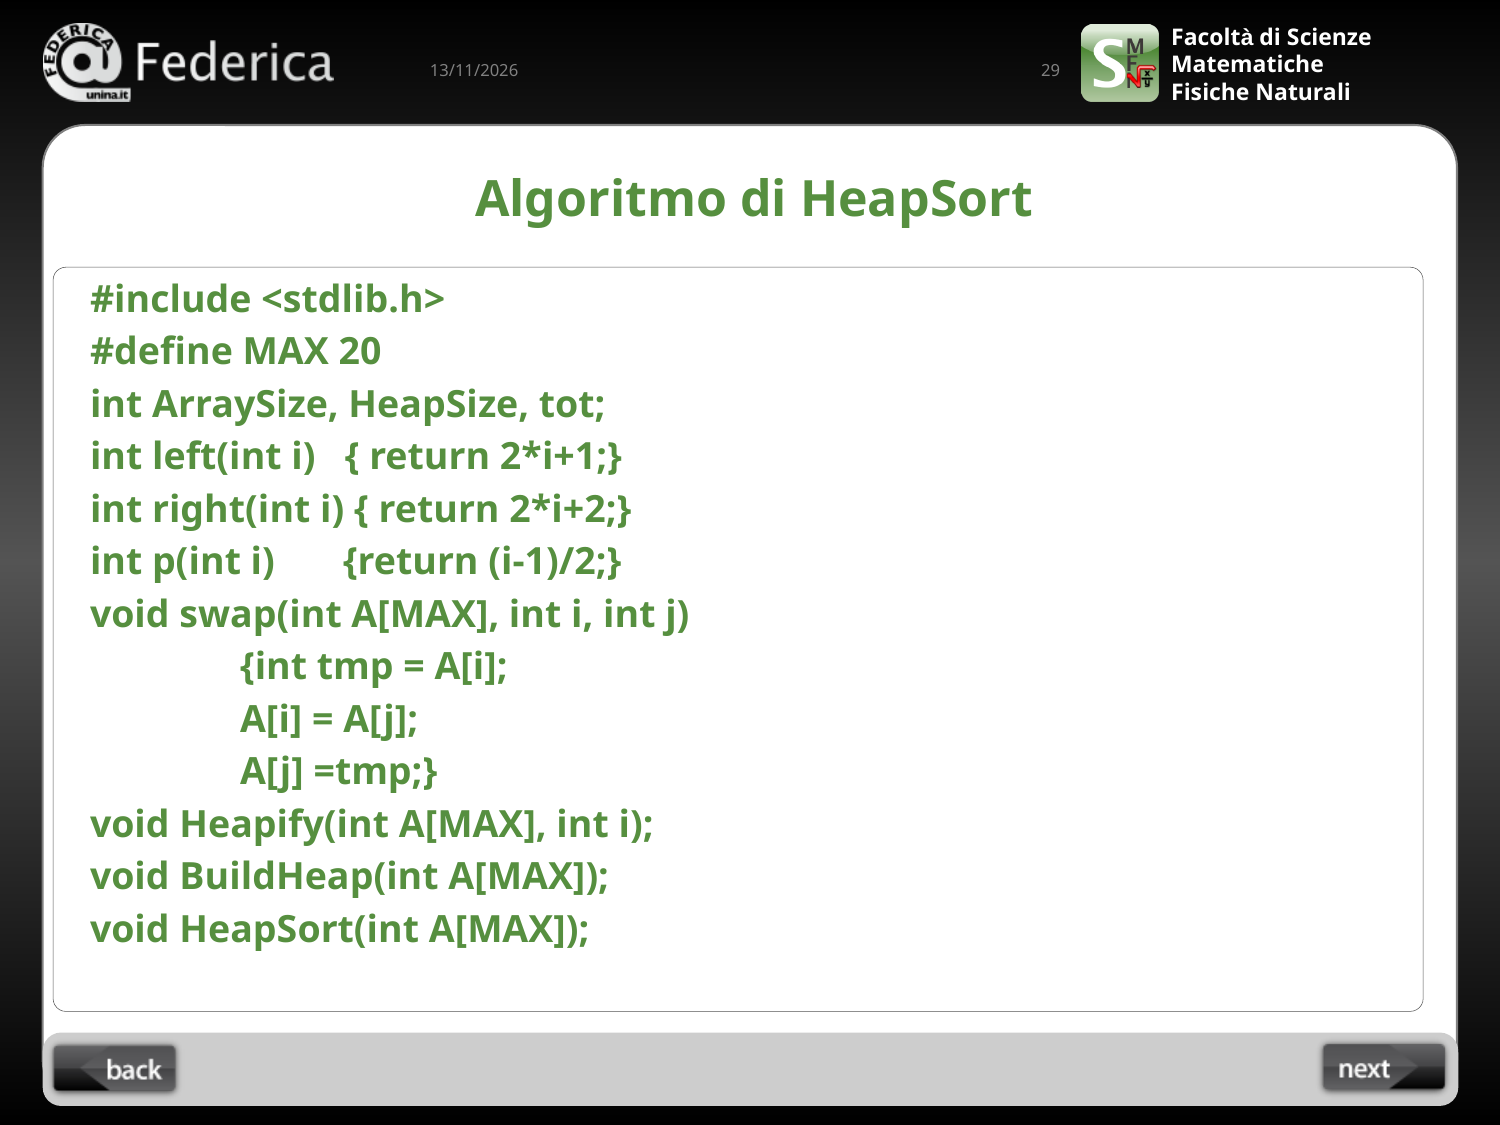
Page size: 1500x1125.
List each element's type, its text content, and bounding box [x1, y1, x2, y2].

picture [1081, 24, 1159, 102]
list #include <stdlib.h> #define MAX 20 int ArraySize, HeapSize, tot; int left(int i) { return 2*i+1;} int right(int i) { return 2*i+2;} int p(int i) {return (i-1)/2;} void swap(int A[MAX], int i, int j) {int tmp = A[i]; A[i] = A[j]; A[j] =tmp;} void Heapify(int A[MAX], int i); void BuildHeap(int A[MAX]); void HeapSort(int A[MAX]); [1415, 267, 1425, 1005]
title Algoritmo di HeapSort [53, 125, 1456, 268]
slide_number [375, 34, 534, 110]
slide_number 29 [962, 33, 1075, 109]
picture [45, 1037, 185, 1102]
text_box [53, 267, 1424, 1012]
picture [1313, 1035, 1453, 1100]
picture [43, 23, 334, 102]
